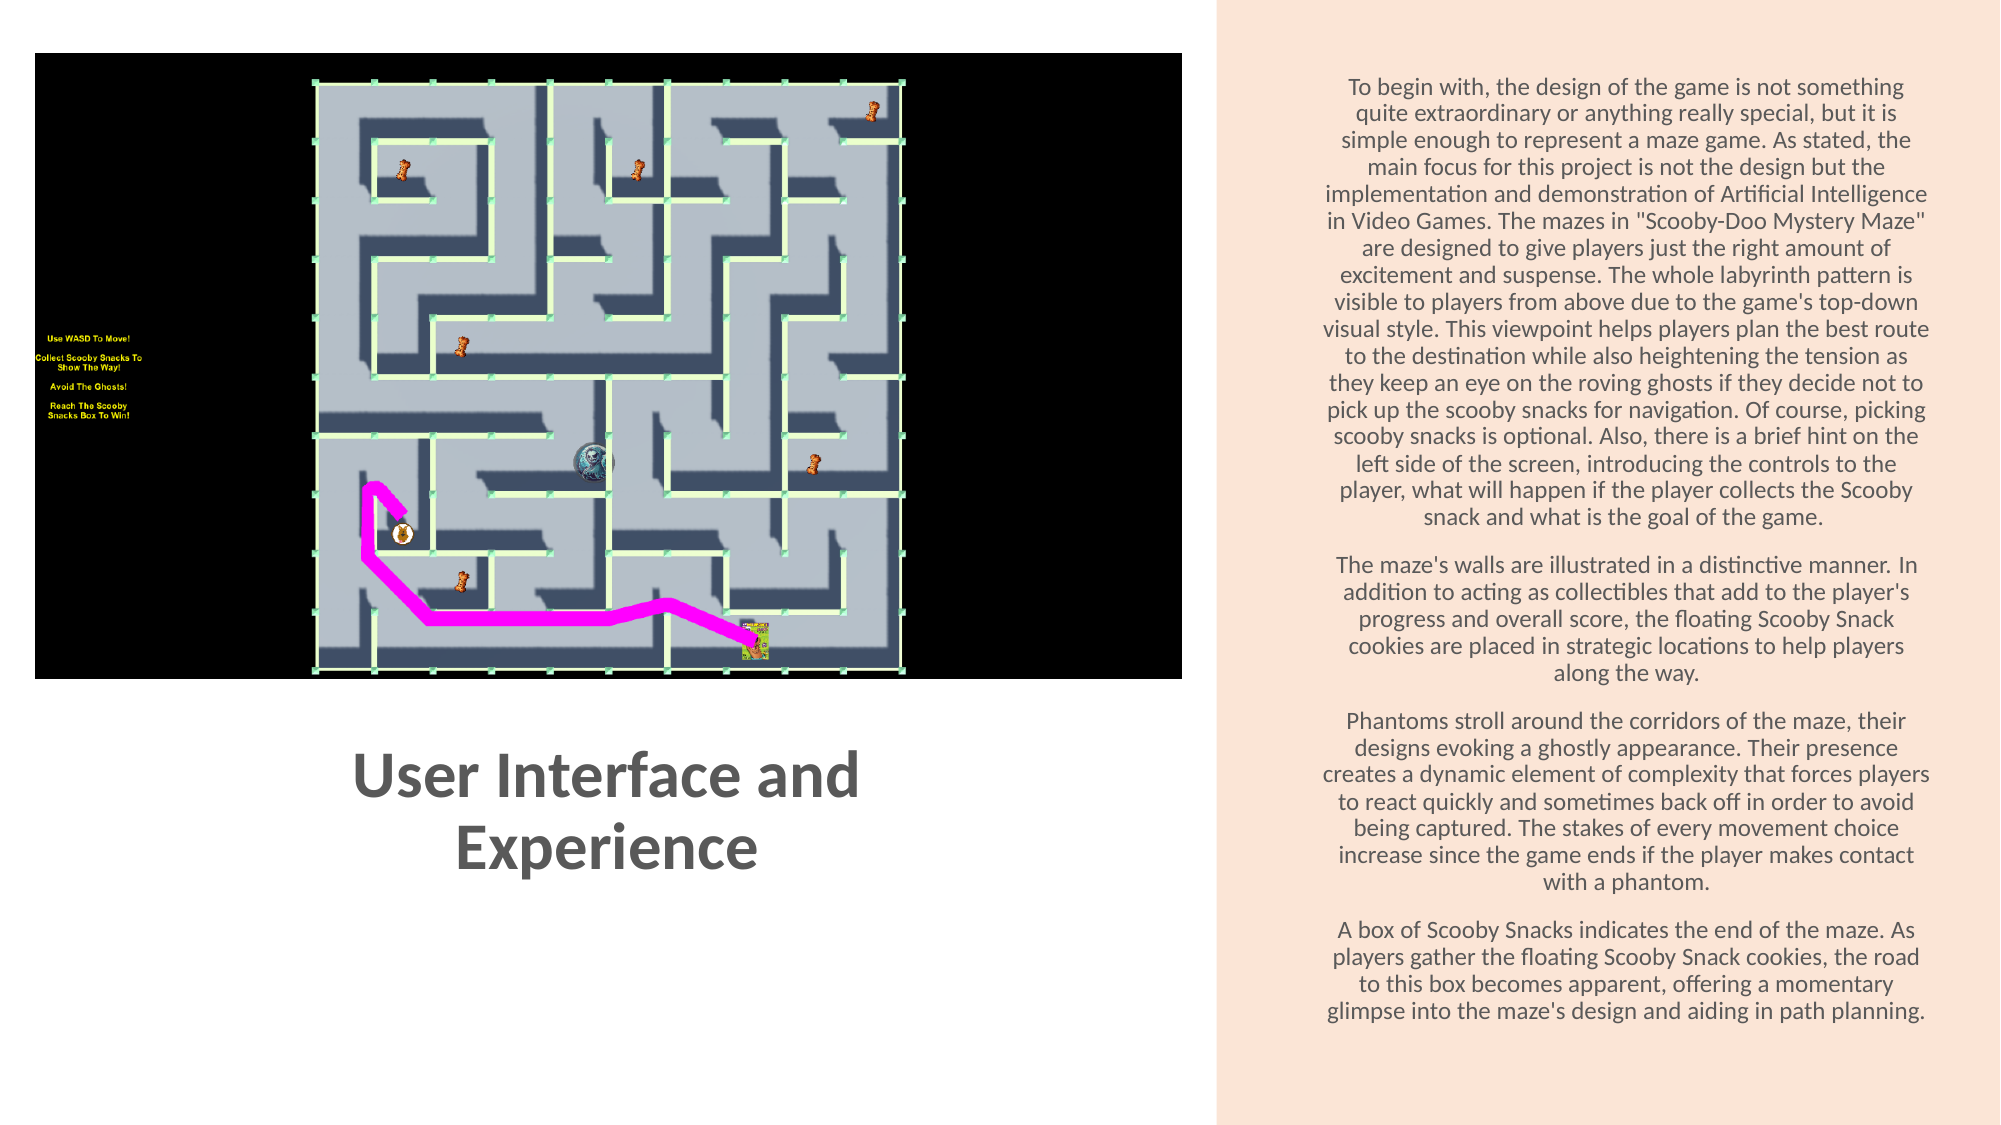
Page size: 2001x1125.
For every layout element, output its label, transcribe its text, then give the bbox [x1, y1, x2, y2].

list To begin with, the design of the game is not something quite extraordinary or anything really special, but it is simple enough to represent a maze game. As stated, the main focus for this project is not the design but the implementation and demonstration of Artificial Intelligence in Video Games. The mazes in "Scooby-Doo Mystery Maze" are designed to give players just the right amount of excitement and suspense. The whole labyrinth pattern is visible to players from above due to the game's top-down visual style. This viewpoint helps players plan the best route to the destination while also heightening the tension as they keep an eye on the roving ghosts if they decide not to pick up the scooby snacks for navigation. Of course, picking scooby snacks is optional. Also, there is a brief hint on the left side of the screen, introducing the controls to the player, what will happen if the player collects the Scooby snack and what is the goal of the game. The maze's walls are illustrated in a distinctive manner. In addition to acting as collectibles that add to the player's progress and overall score, the floating Scooby Snack cookies are placed in strategic locations to help players along the way. Phantoms stroll around the corridors of the maze, their designs evoking a ghostly appearance. Their presence creates a dynamic element of complexity that forces players to react quickly and sometimes back off in order to avoid being captured. The stakes of every movement choice increase since the game ends if the player makes contact with a phantom. A box of Scooby Snacks indicates the end of the maze. As players gather the floating Scooby Snack cookies, the road to this box becomes apparent, offering a momentary glimpse into the maze's design and aiding in path planning. [1268, 101, 1949, 1097]
picture [34, 53, 1182, 679]
text_box [1216, 0, 2000, 1125]
text_box [0, 0, 1216, 1125]
title User Interface and Experience [214, 732, 1000, 1006]
